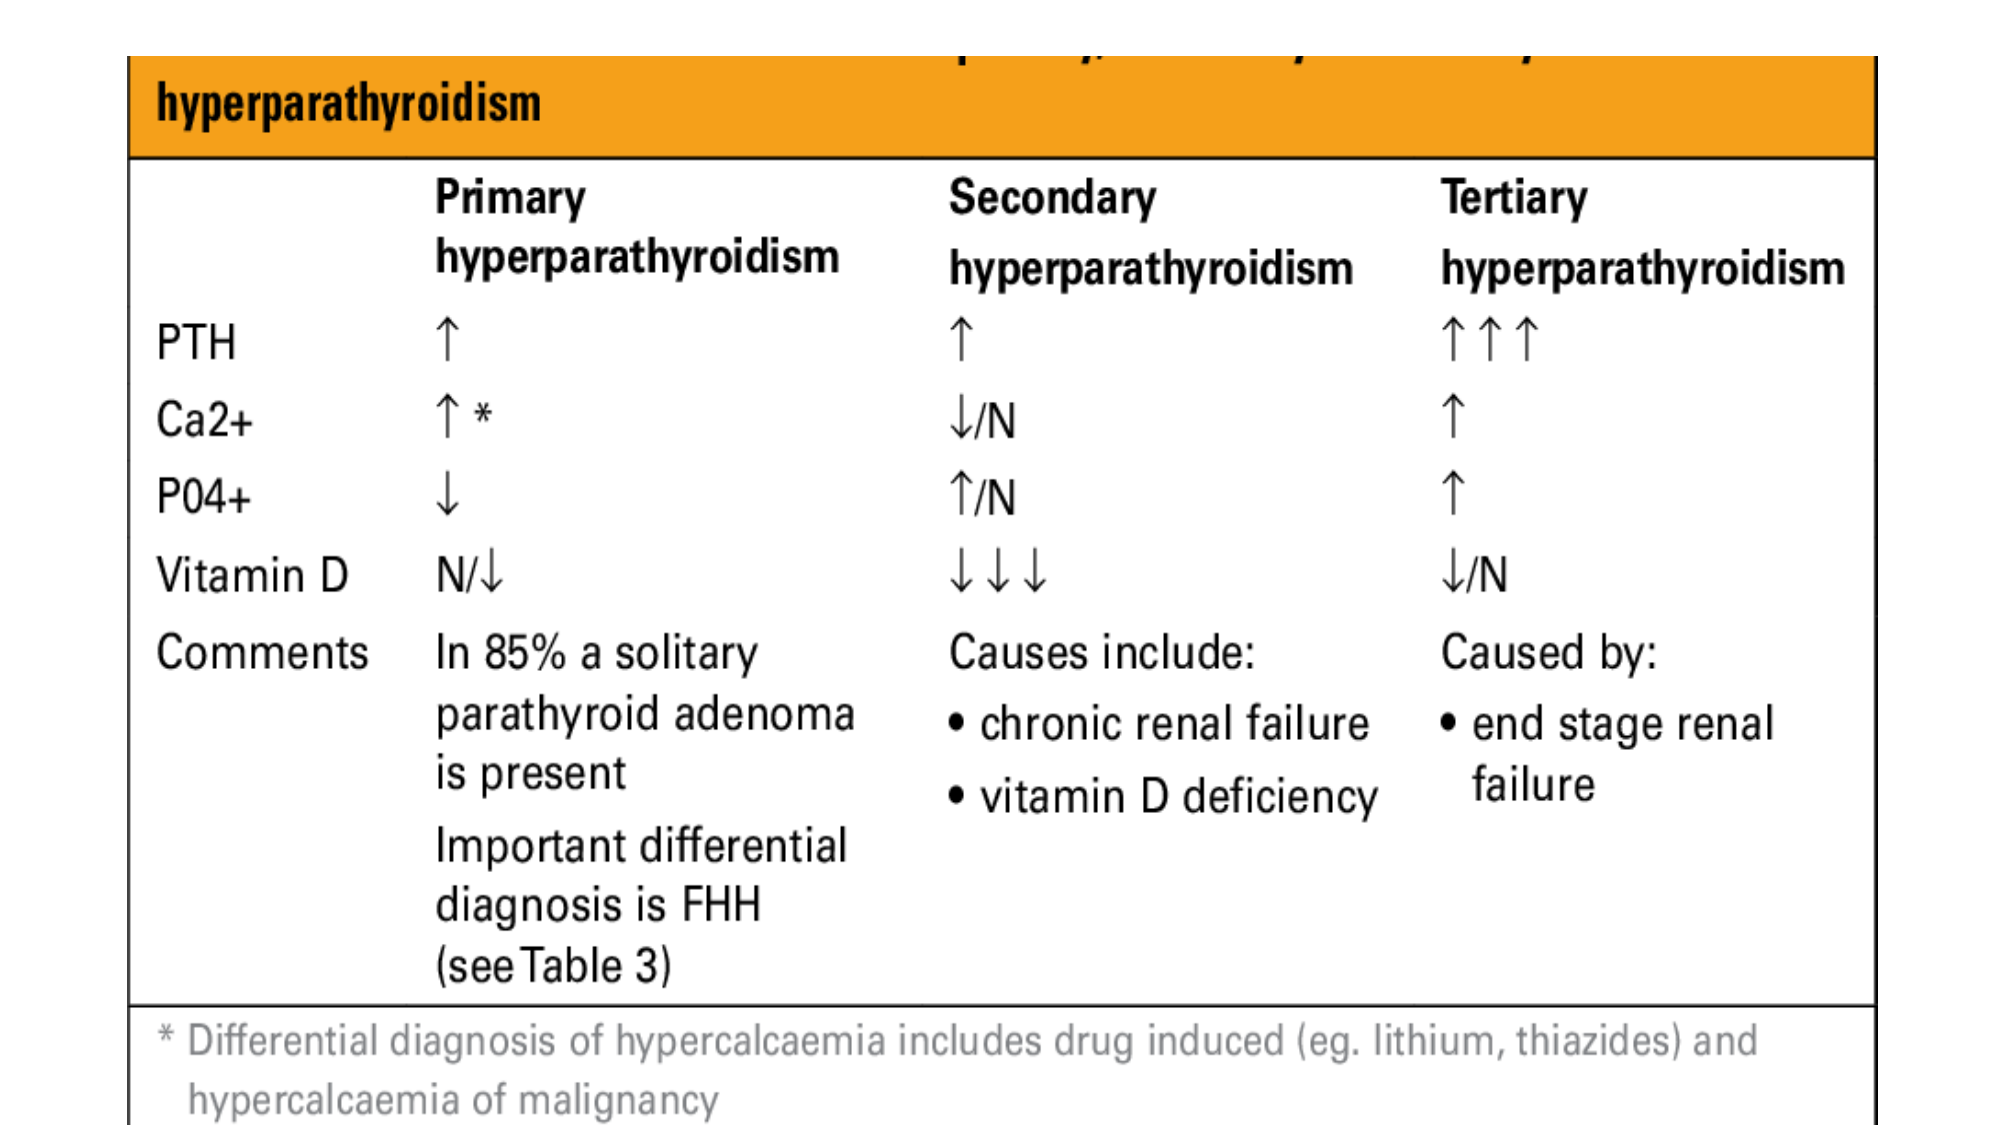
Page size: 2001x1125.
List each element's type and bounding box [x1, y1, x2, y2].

picture [127, 56, 1878, 1125]
